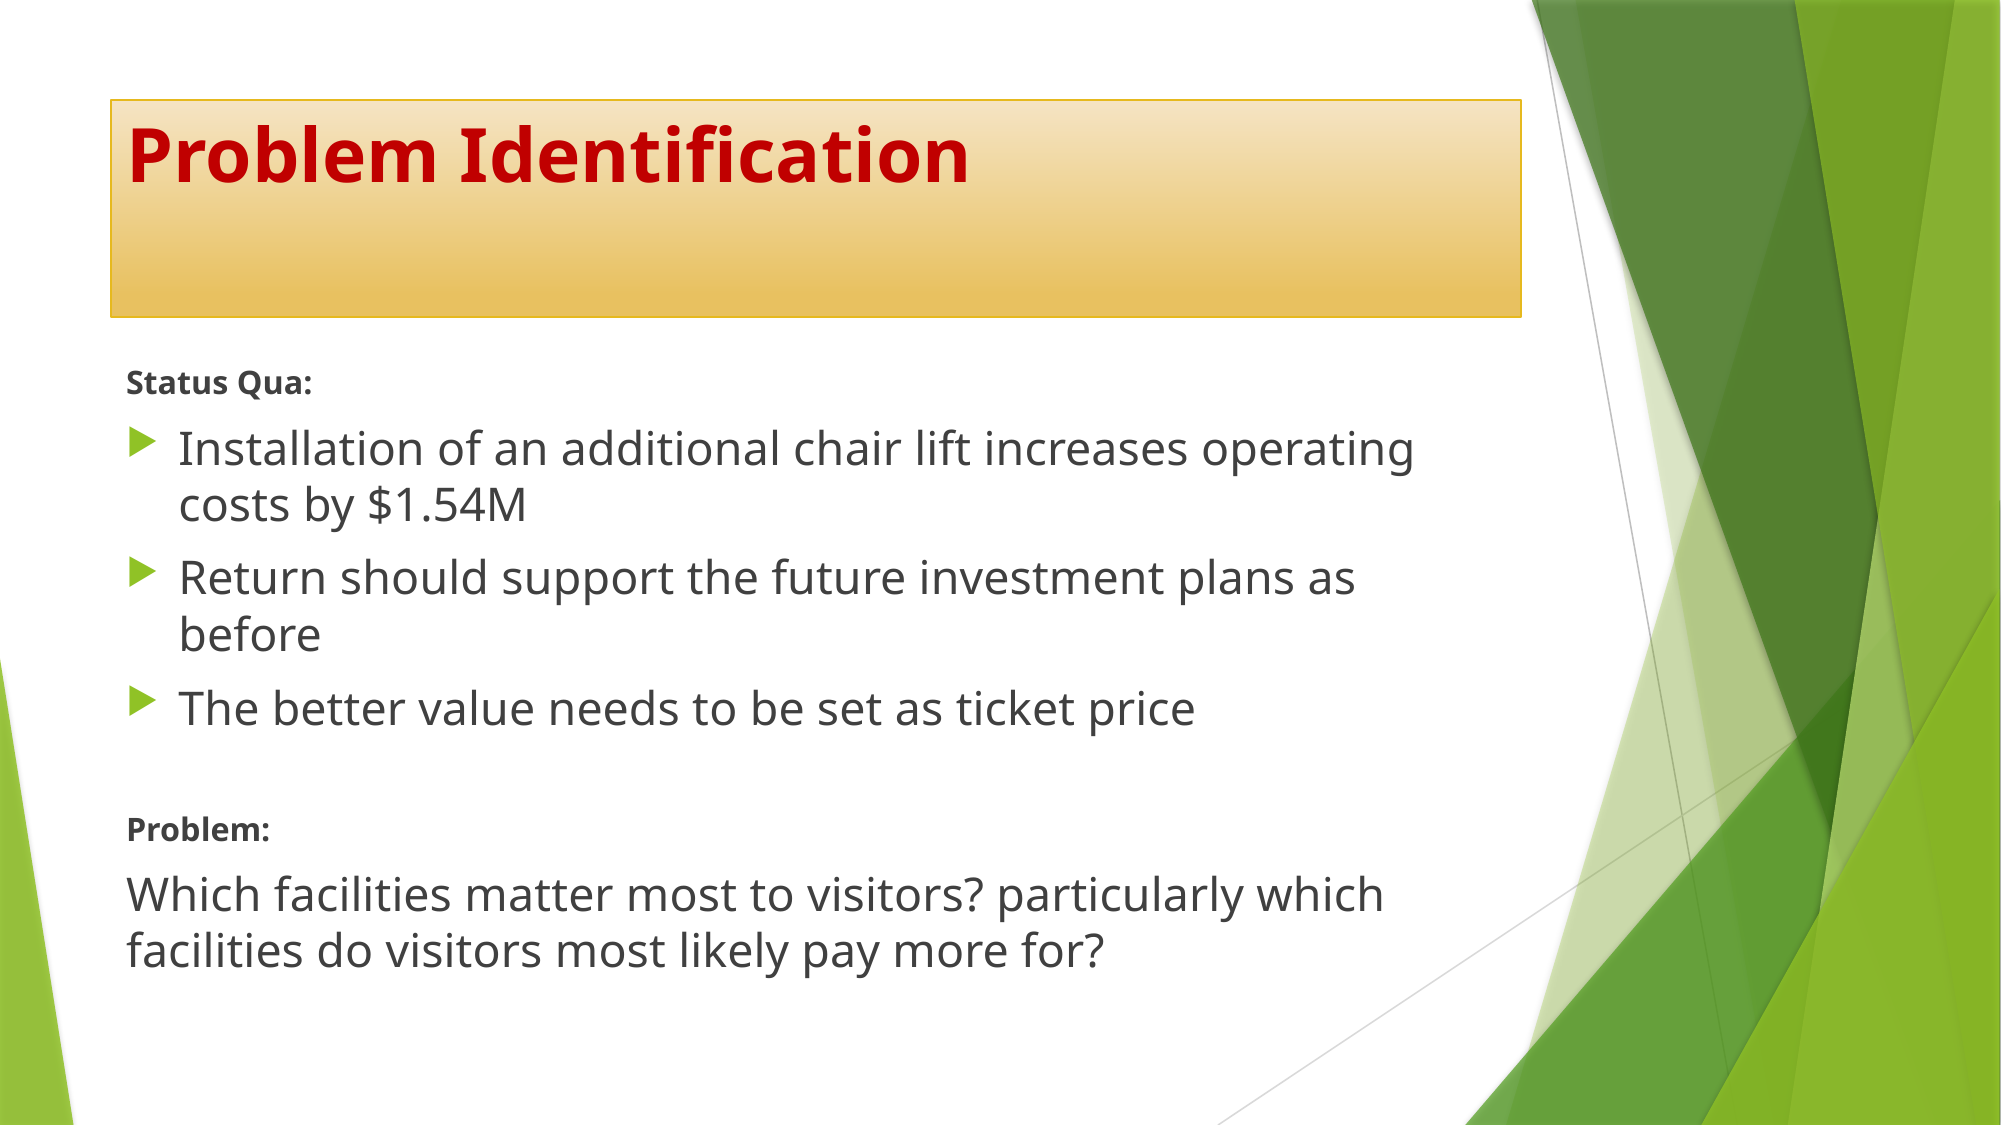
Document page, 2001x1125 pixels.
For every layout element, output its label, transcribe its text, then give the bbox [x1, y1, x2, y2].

list Status Qua: Installation of an additional chair lift increases operating costs by $1.54M Return should support the future investment plans as before The better value needs to be set as ticket price Problem: Which facilities matter most to visitors? particularly which facilities do visitors most likely pay more for? [111, 354, 1522, 992]
title Problem Identification [110, 99, 1522, 318]
